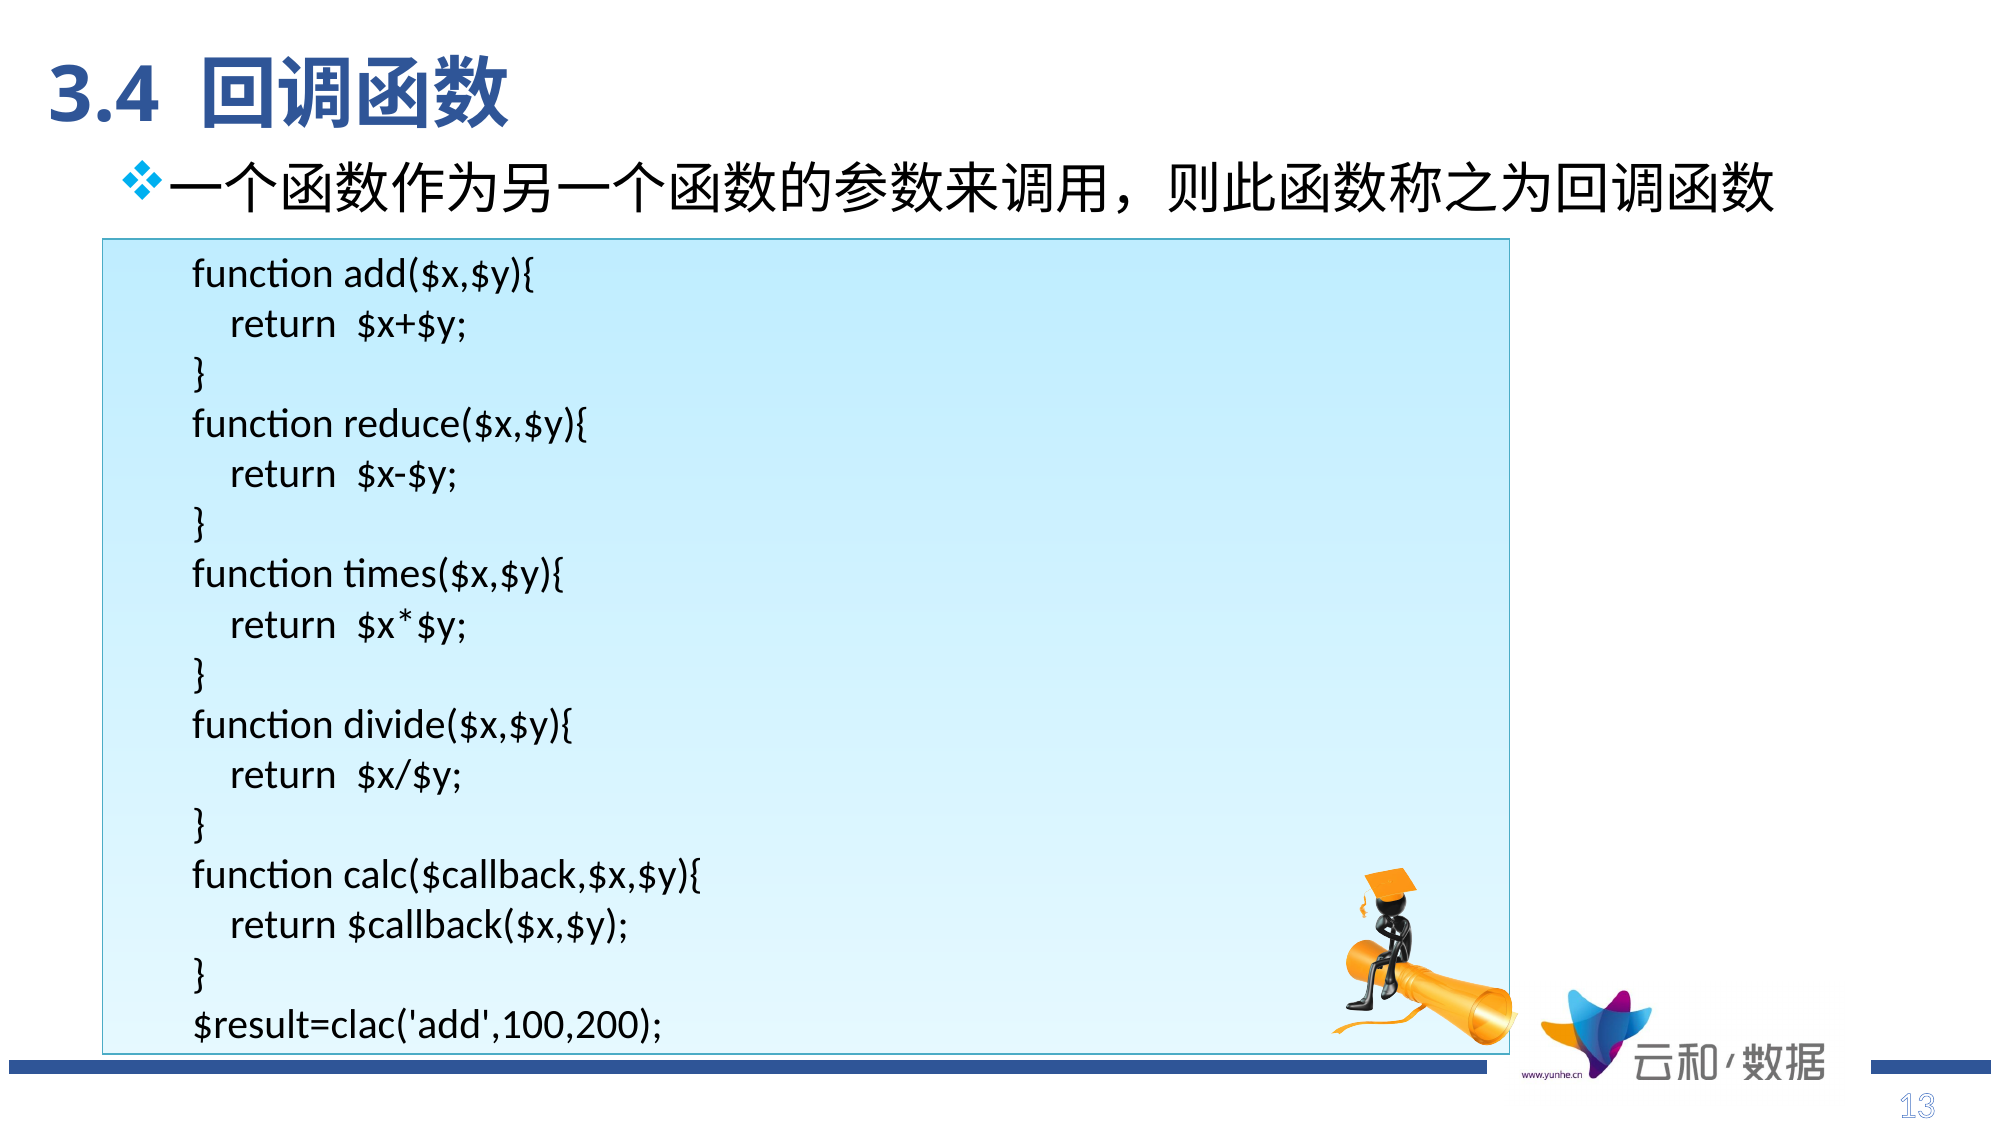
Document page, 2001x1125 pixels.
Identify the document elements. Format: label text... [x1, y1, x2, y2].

text_box function add($x,$y){ return $x+$y; } function reduce($x,$y){ return $x-$y; } function times($x,$y){ return $x*$y; } function divide($x,$y){ return $x/$y; } function calc($callback,$x,$y){ return $callback($x,$y); } $result=clac('add',100,200); [102, 238, 1510, 1054]
picture [1326, 858, 1845, 1106]
title 3.4 回调函数 [34, 2, 1834, 191]
list 一个函数作为另一个函数的参数来调用，则此函数称之为回调函数 [102, 153, 1866, 368]
